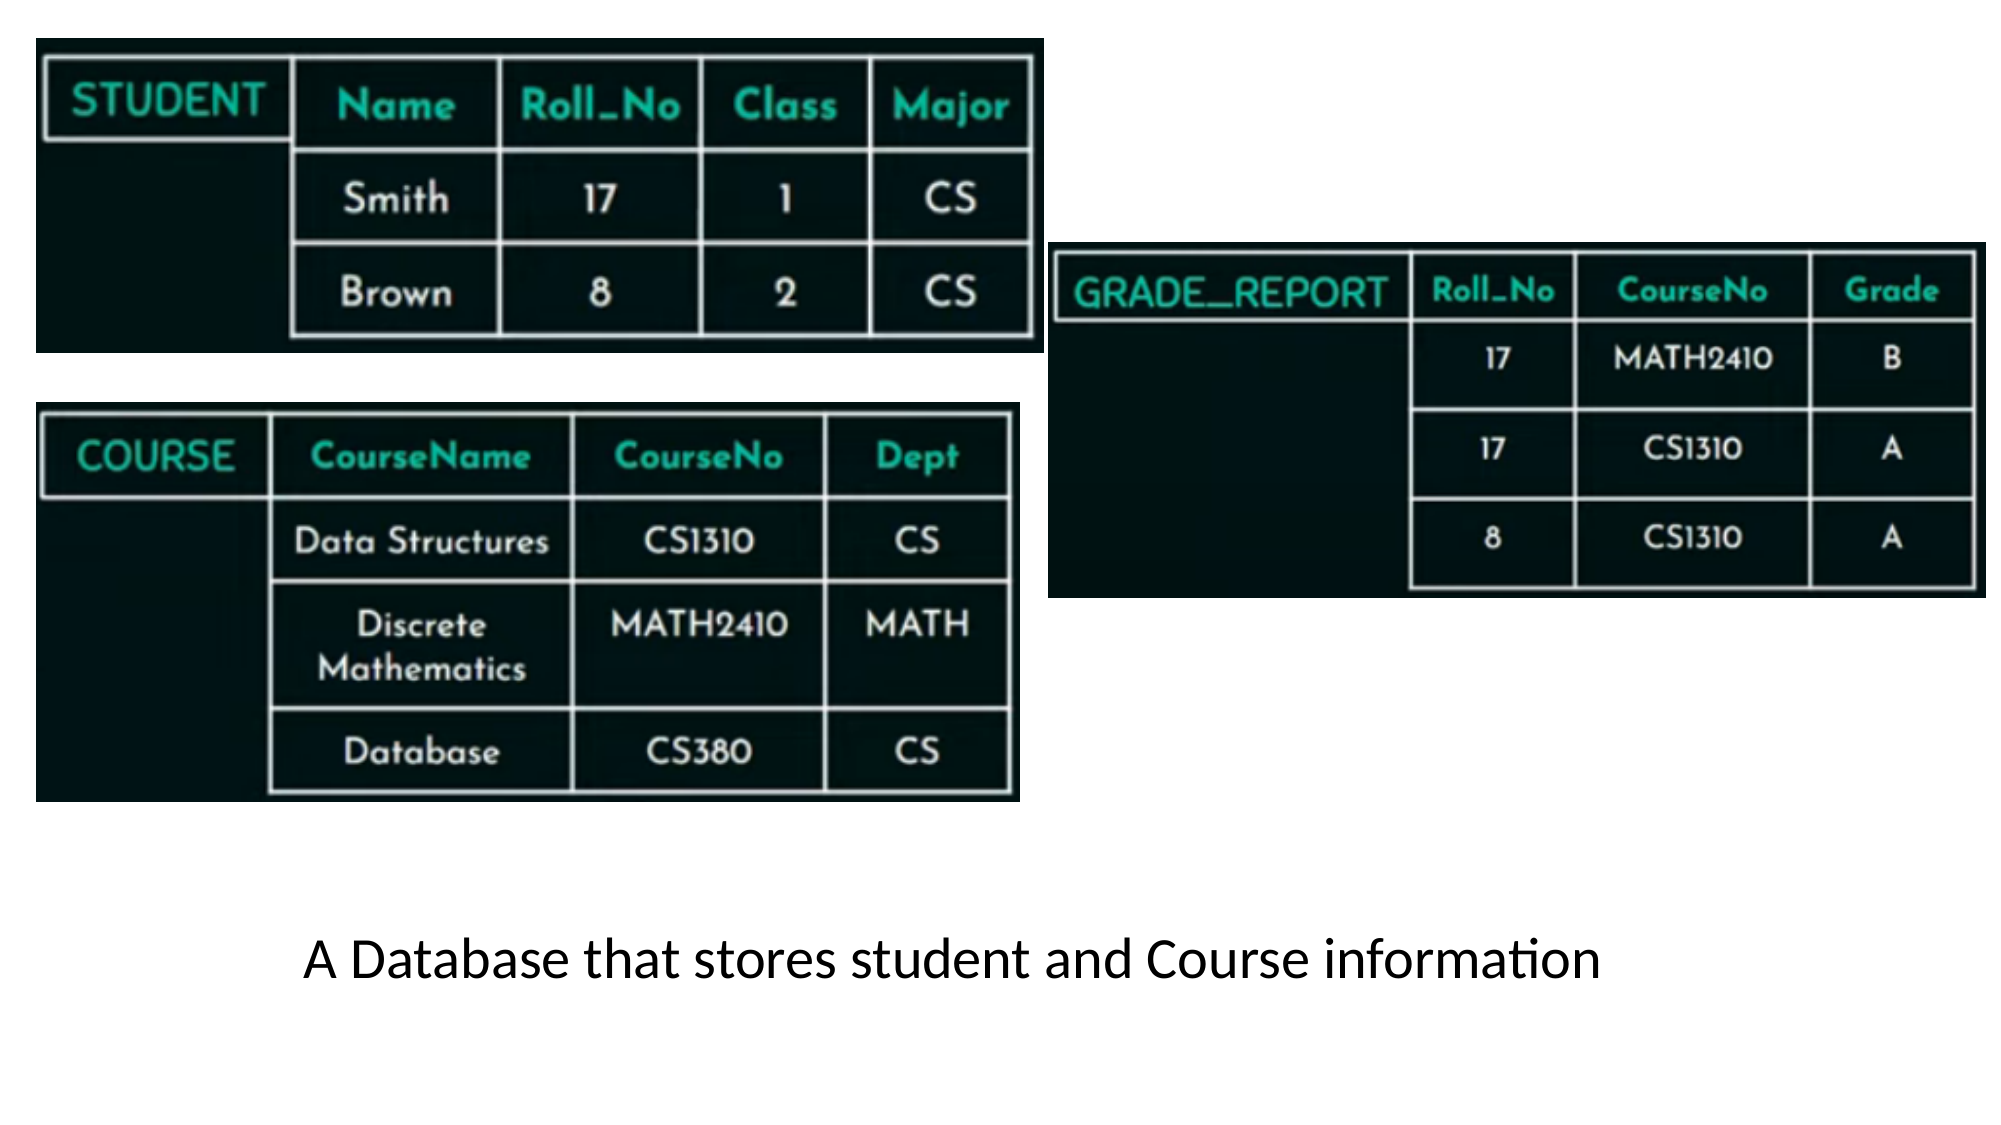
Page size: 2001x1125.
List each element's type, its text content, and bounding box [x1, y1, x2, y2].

text_box A Database that stores student and Course information [288, 912, 1630, 998]
picture [36, 402, 1020, 802]
picture [36, 38, 1044, 353]
picture [1048, 242, 1986, 598]
